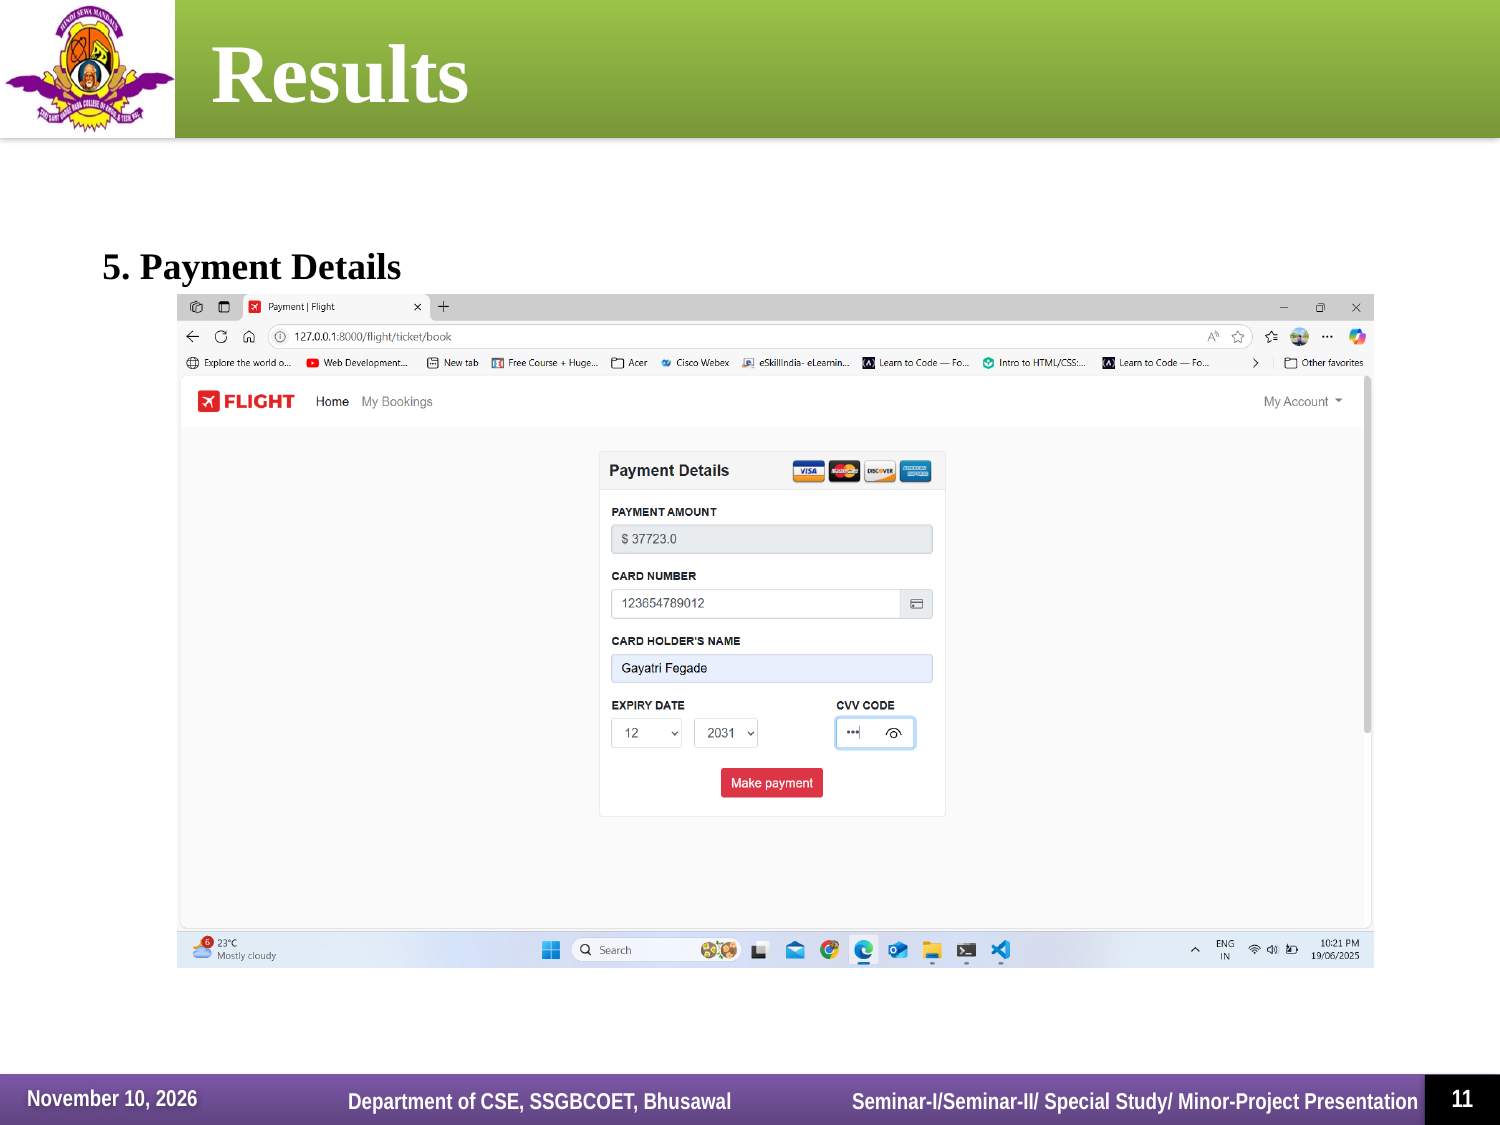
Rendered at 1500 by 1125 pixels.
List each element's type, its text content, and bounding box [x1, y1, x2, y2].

title Results [176, 0, 1500, 138]
text_box 11 [1424, 1074, 1500, 1125]
picture [0, 0, 176, 138]
text_box 5. Payment Details [87, 212, 1400, 295]
picture [177, 294, 1375, 968]
text_box Department of CSE, SSGBCOET, Bhusawal Seminar-I/Seminar-II/ Special Study/ Minor-Project Presentation [226, 1074, 1424, 1125]
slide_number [0, 1074, 225, 1125]
